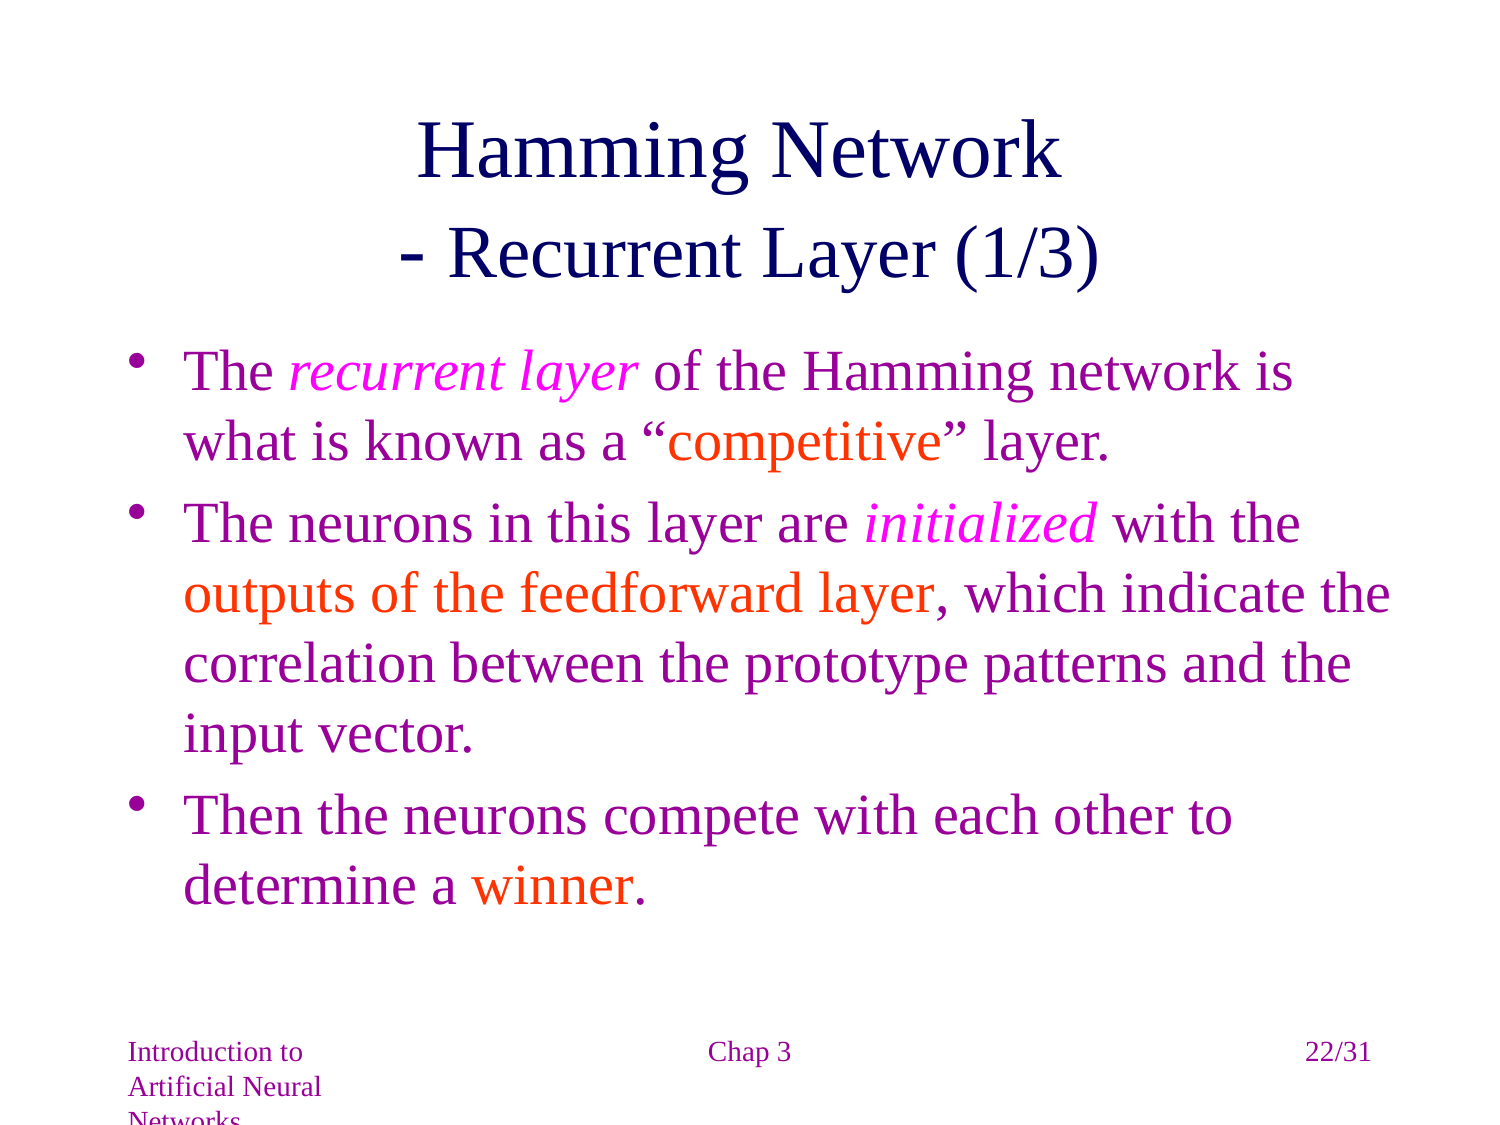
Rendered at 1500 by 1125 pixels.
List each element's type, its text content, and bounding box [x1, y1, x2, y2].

title Hamming Network - Recurrent Layer (1/3) [112, 99, 1388, 288]
footer Chap 3 [512, 1025, 988, 1100]
slide_number Introduction to Artificial Neural Networks [112, 1025, 425, 1100]
list The recurrent layer of the Hamming network is what is known as a “competitive” layer. The neurons in this layer are initialized with the outputs of the feedforward layer, which indicate the correlation between the prototype patterns and the input vector. Then the neurons compete with each other to determine a winner. [112, 324, 1412, 1000]
slide_number 22/31 [1074, 1025, 1388, 1100]
